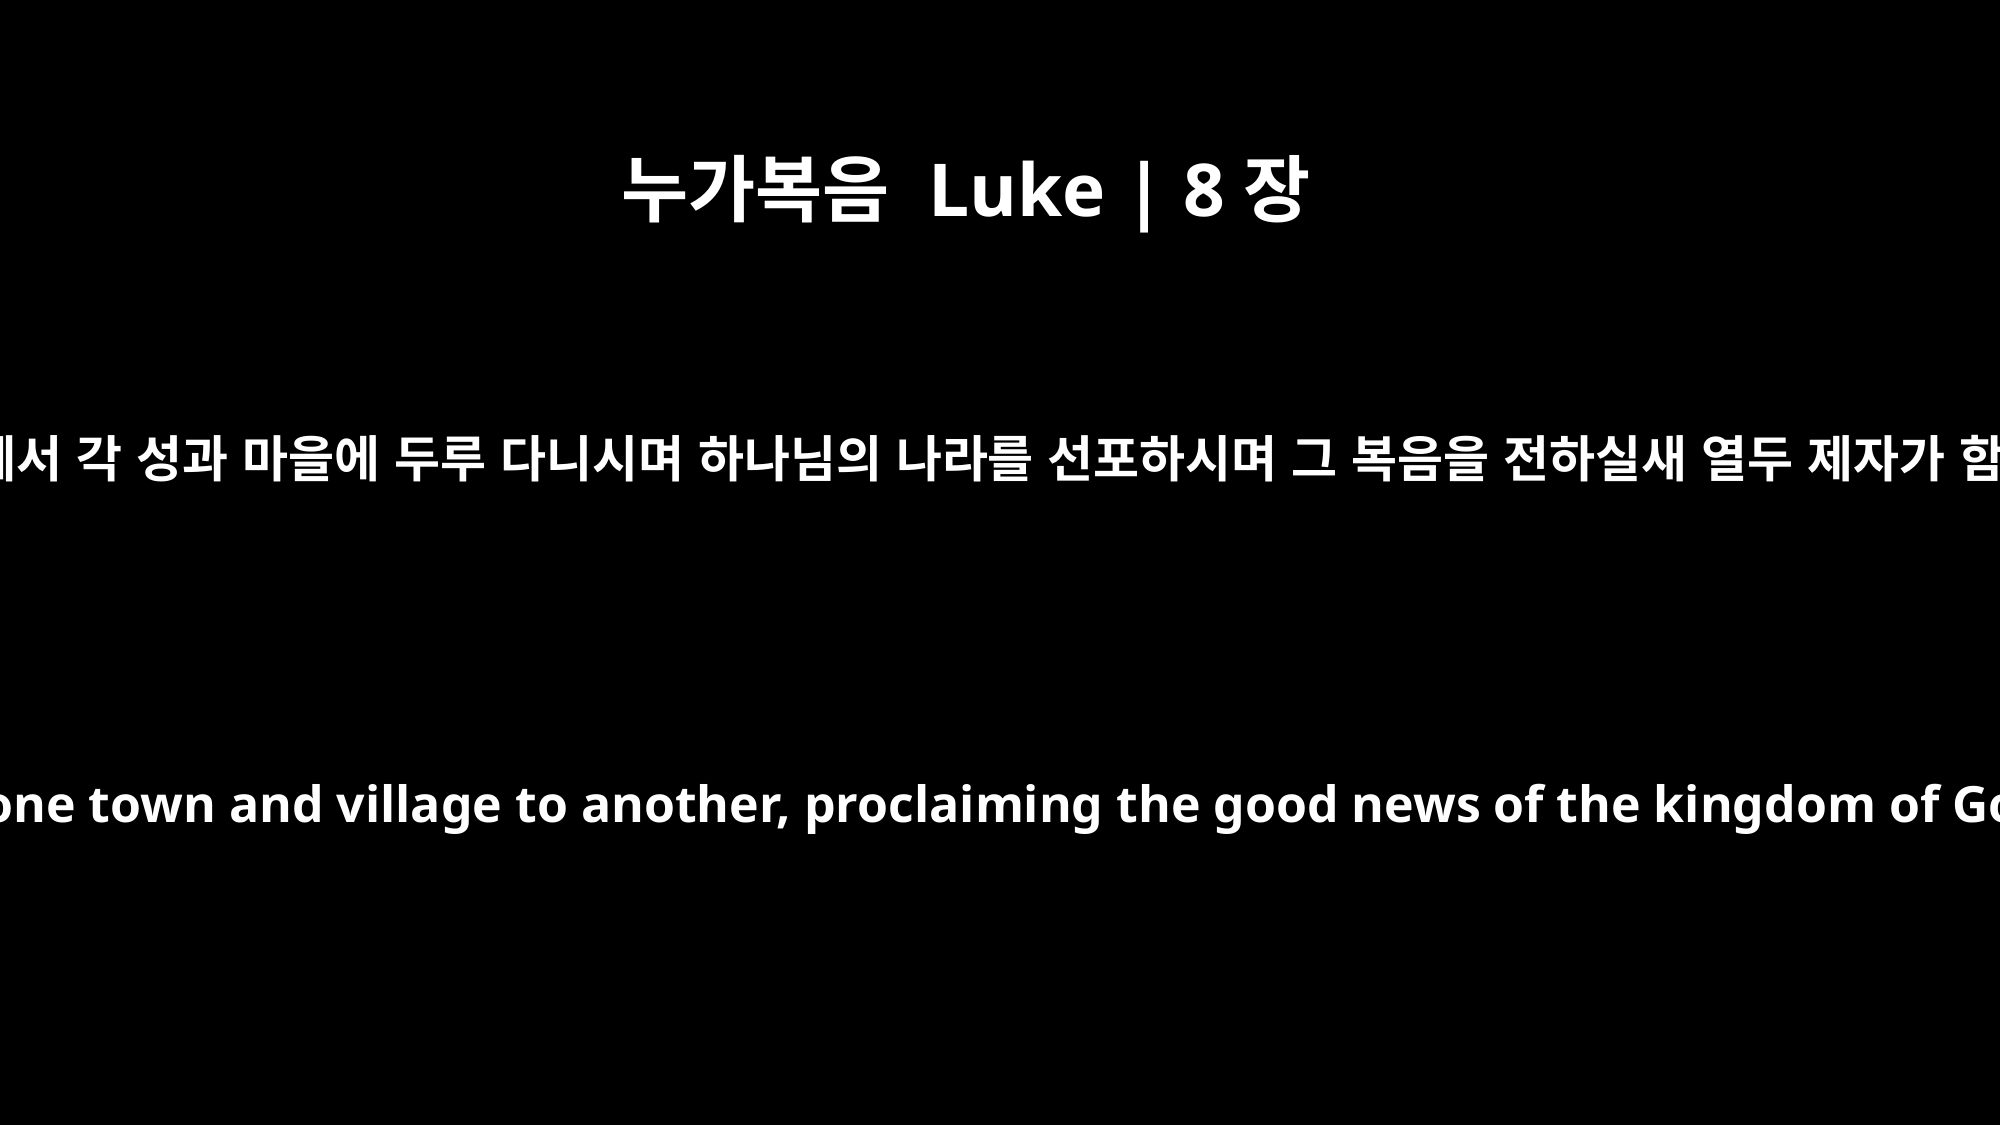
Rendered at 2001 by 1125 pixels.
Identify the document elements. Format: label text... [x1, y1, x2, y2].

text_box 누가복음 Luke | 8장 [606, 136, 1326, 239]
text_box 1 그 후에 예수께서 각 성과 마을에 두루 다니시며 하나님의 나라를 선포하시며 그 복음을 전하실새 열두 제자가 함께 하였고 [0, 359, 2000, 495]
text_box After this, Jesus traveled about from one town and village to another, proclaiming the good news of the kingdom of God. The Twelve were with him, [0, 764, 2000, 840]
